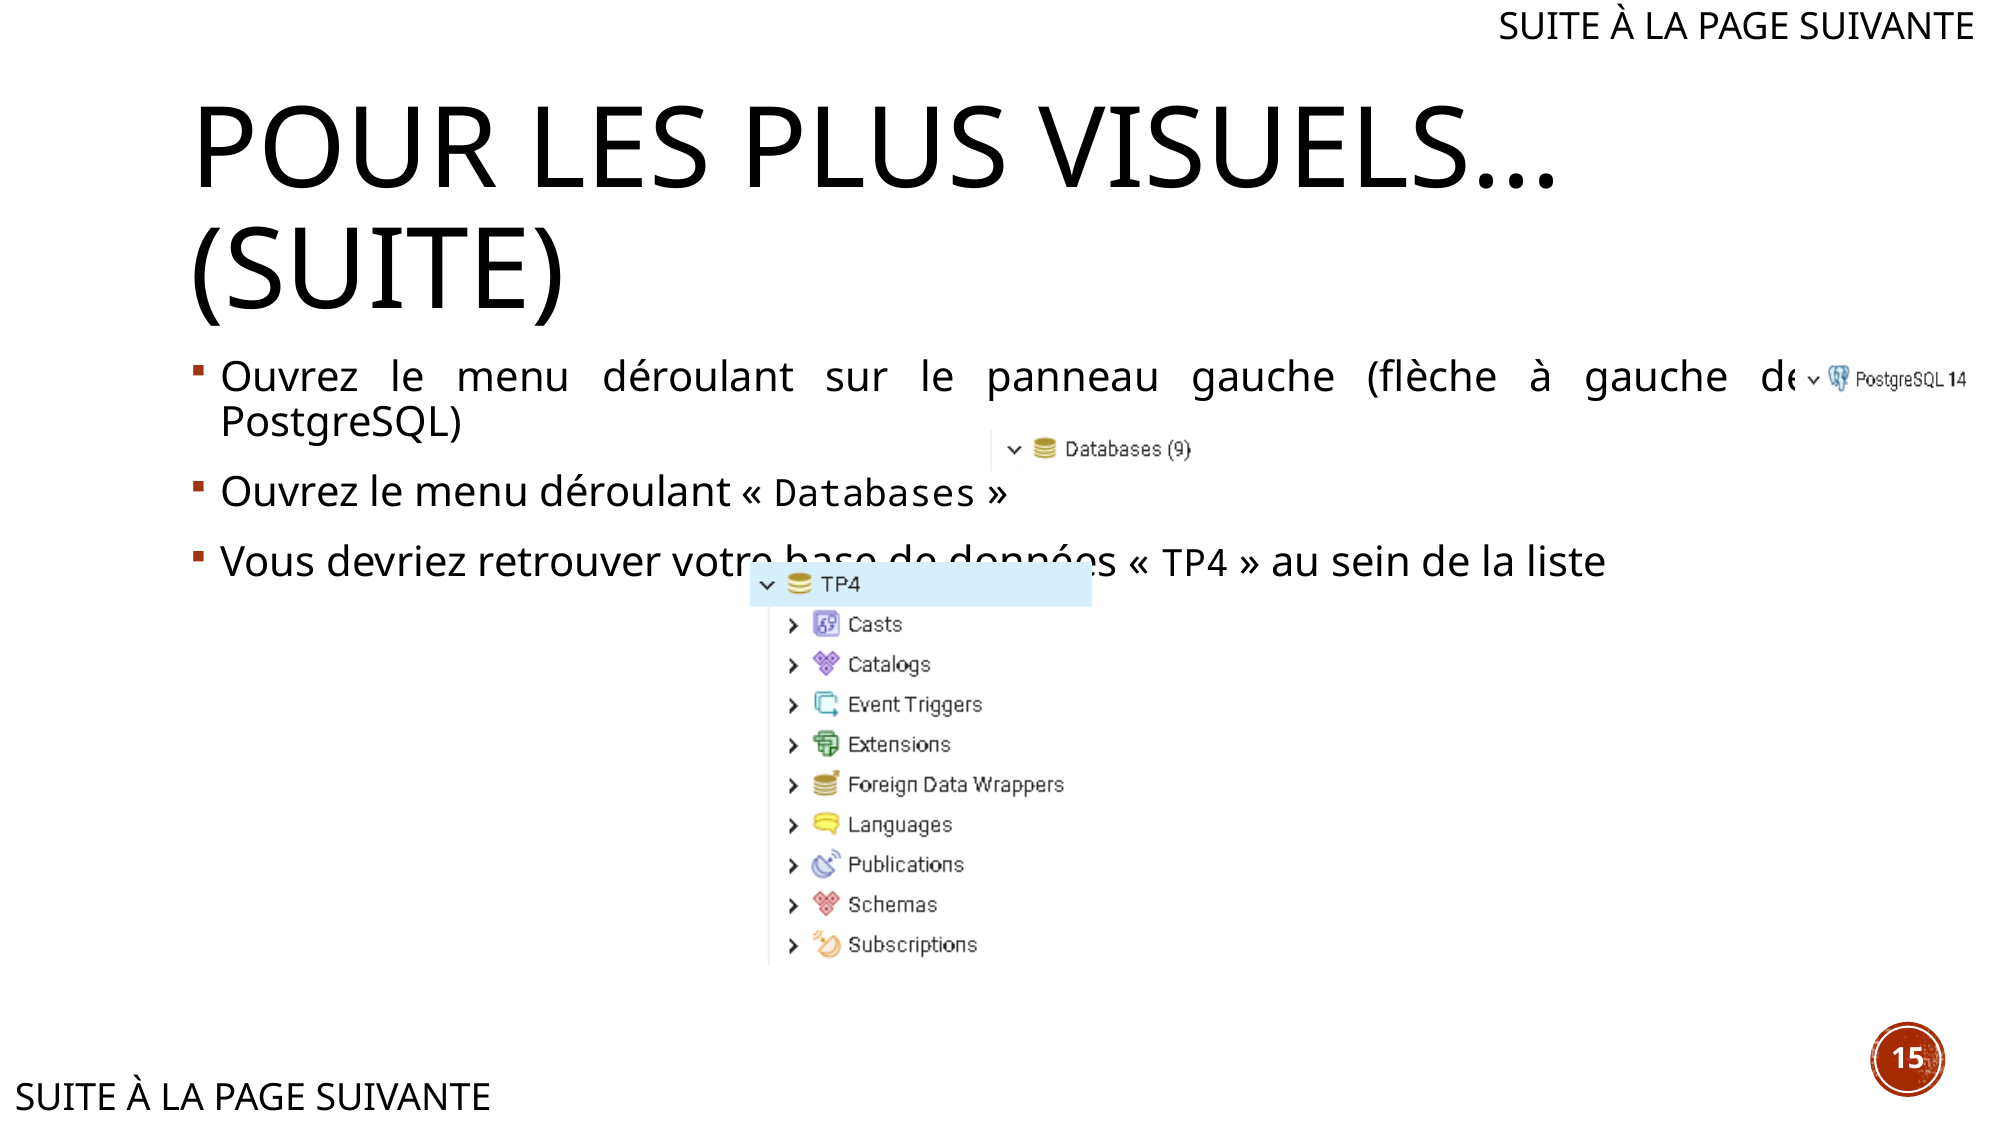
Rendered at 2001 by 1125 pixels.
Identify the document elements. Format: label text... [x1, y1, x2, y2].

text_box SUITE À LA PAGE SUIVANTE [0, 1065, 532, 1125]
list Ouvrez le menu déroulant sur le panneau gauche (flèche à gauche de PostgreSQL) Ouvrez le menu déroulant « Databases » Vous devriez retrouver votre base de données « TP4 » au sein de la liste [175, 348, 1826, 1013]
title pour les plus visuels... (suite) [175, 79, 1826, 344]
picture [1795, 361, 1992, 401]
picture [750, 562, 1092, 969]
slide_number 15 [1855, 1028, 1961, 1089]
text_box SUITE À LA PAGE SUIVANTE [1483, 0, 2000, 55]
picture [989, 424, 1208, 471]
